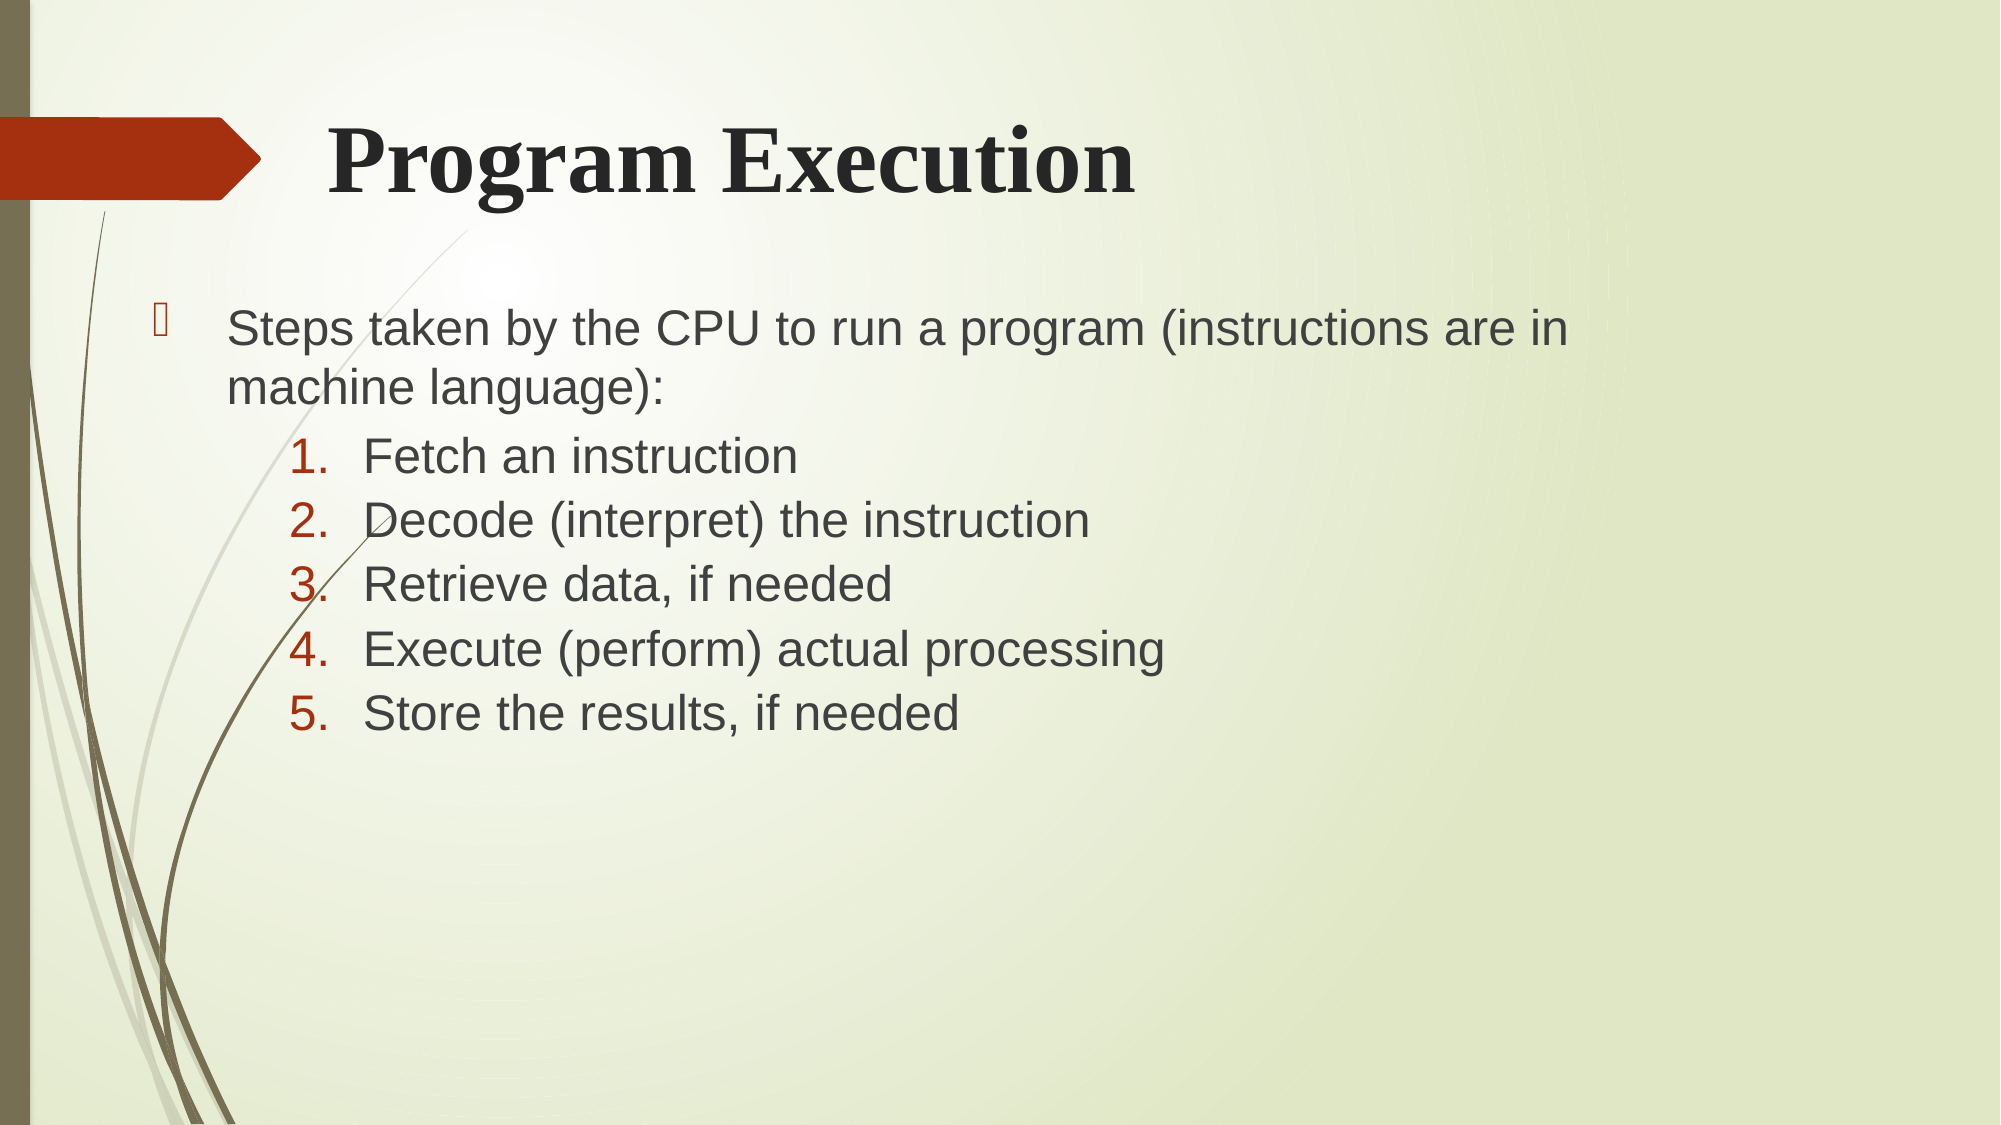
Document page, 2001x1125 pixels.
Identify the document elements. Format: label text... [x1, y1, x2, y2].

title Program Execution [312, 87, 1313, 225]
list Steps taken by the CPU to run a program (instructions are in machine language): Fetch an instruction Decode (interpret) the instruction Retrieve data, if needed Execute (perform) actual processing Store the results, if needed [137, 287, 1585, 948]
